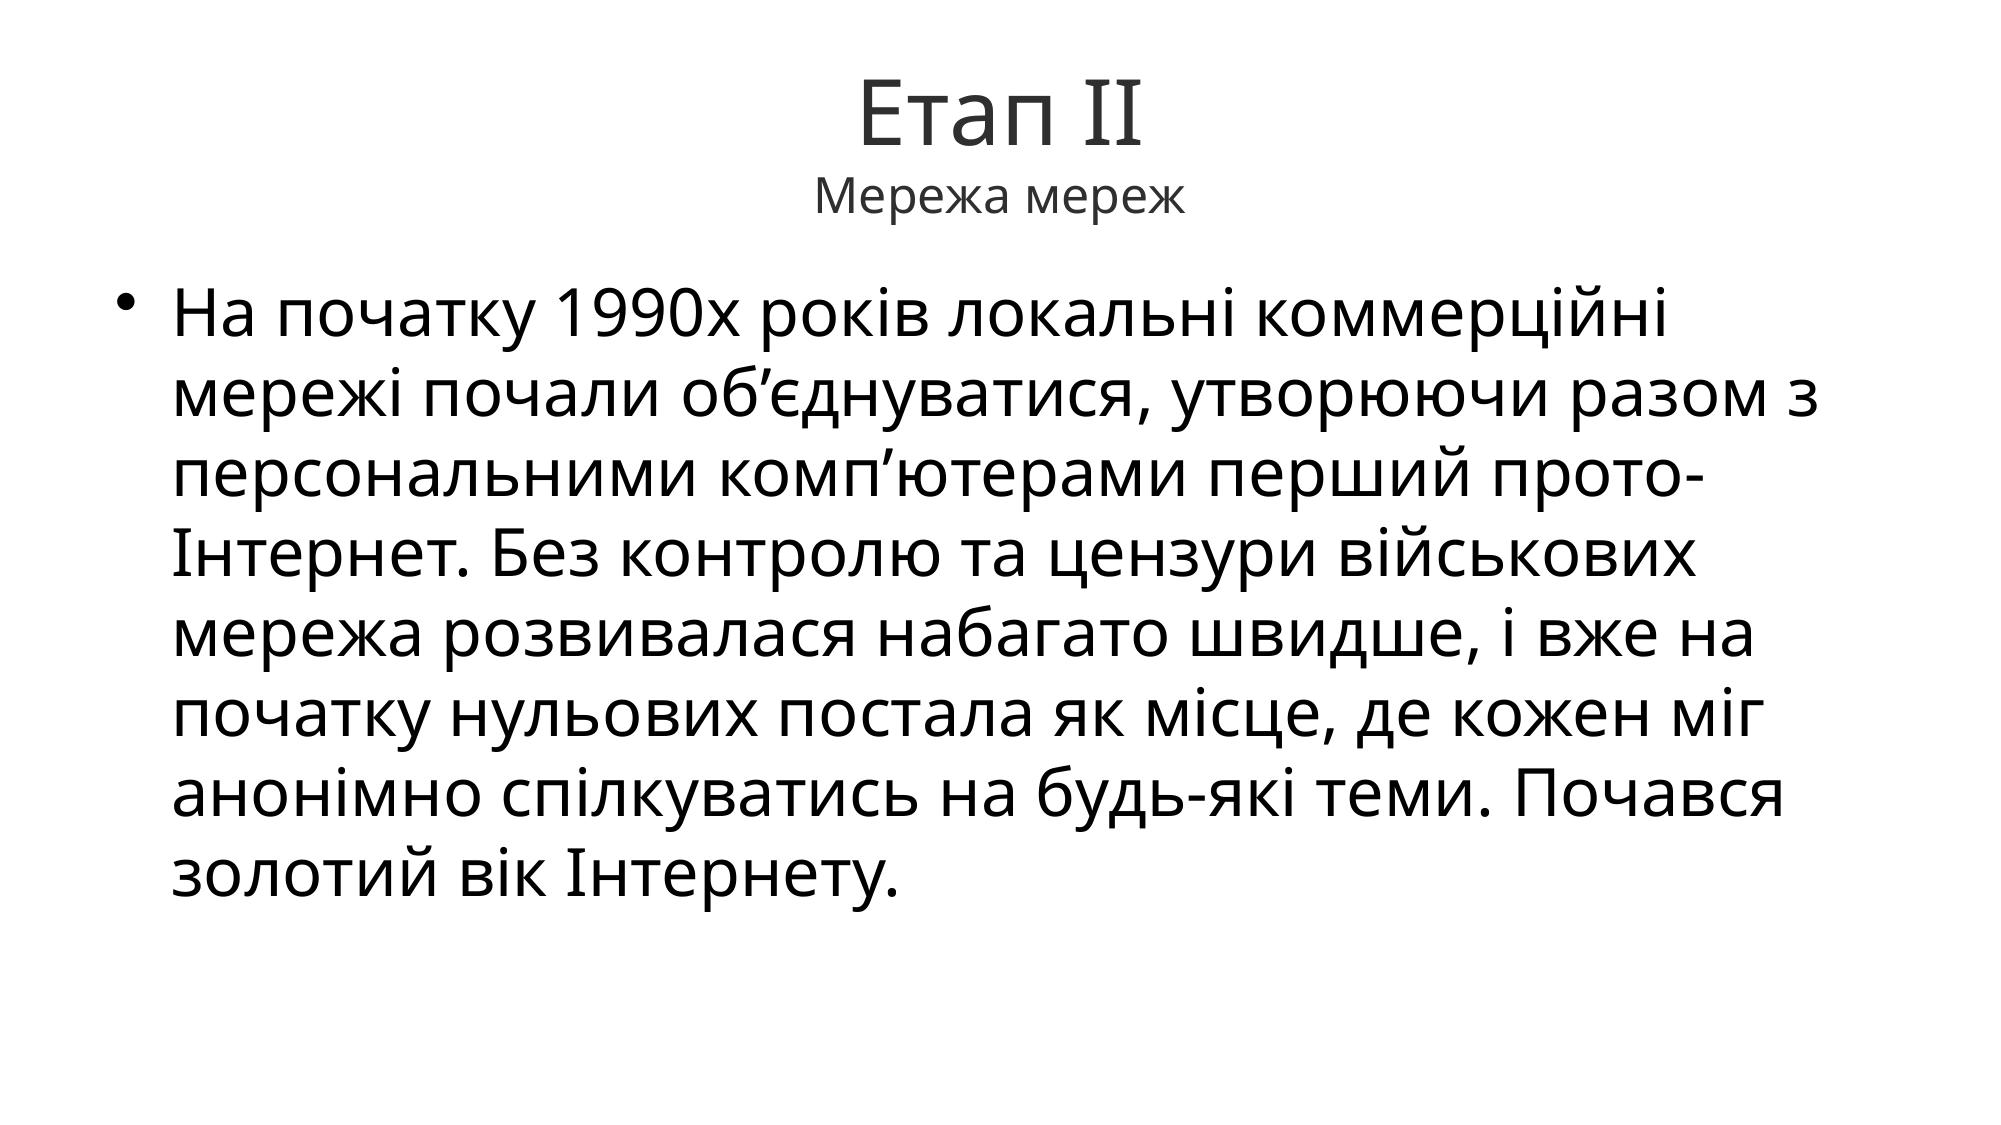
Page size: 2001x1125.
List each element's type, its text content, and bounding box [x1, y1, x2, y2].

title Етап II Мережа мереж [99, 44, 1901, 233]
list На початку 1990х років локальні коммерційні мережі почали об’єднуватися, утворюючи разом з персональними комп’ютерами перший прото-Інтернет. Без контролю та цензури військових мережа розвивалася набагато швидше, і вже на початку нульових постала як місце, де кожен міг анонімно спілкуватись на будь-які теми. Почався золотий вік Інтернету. [99, 262, 1901, 1006]
